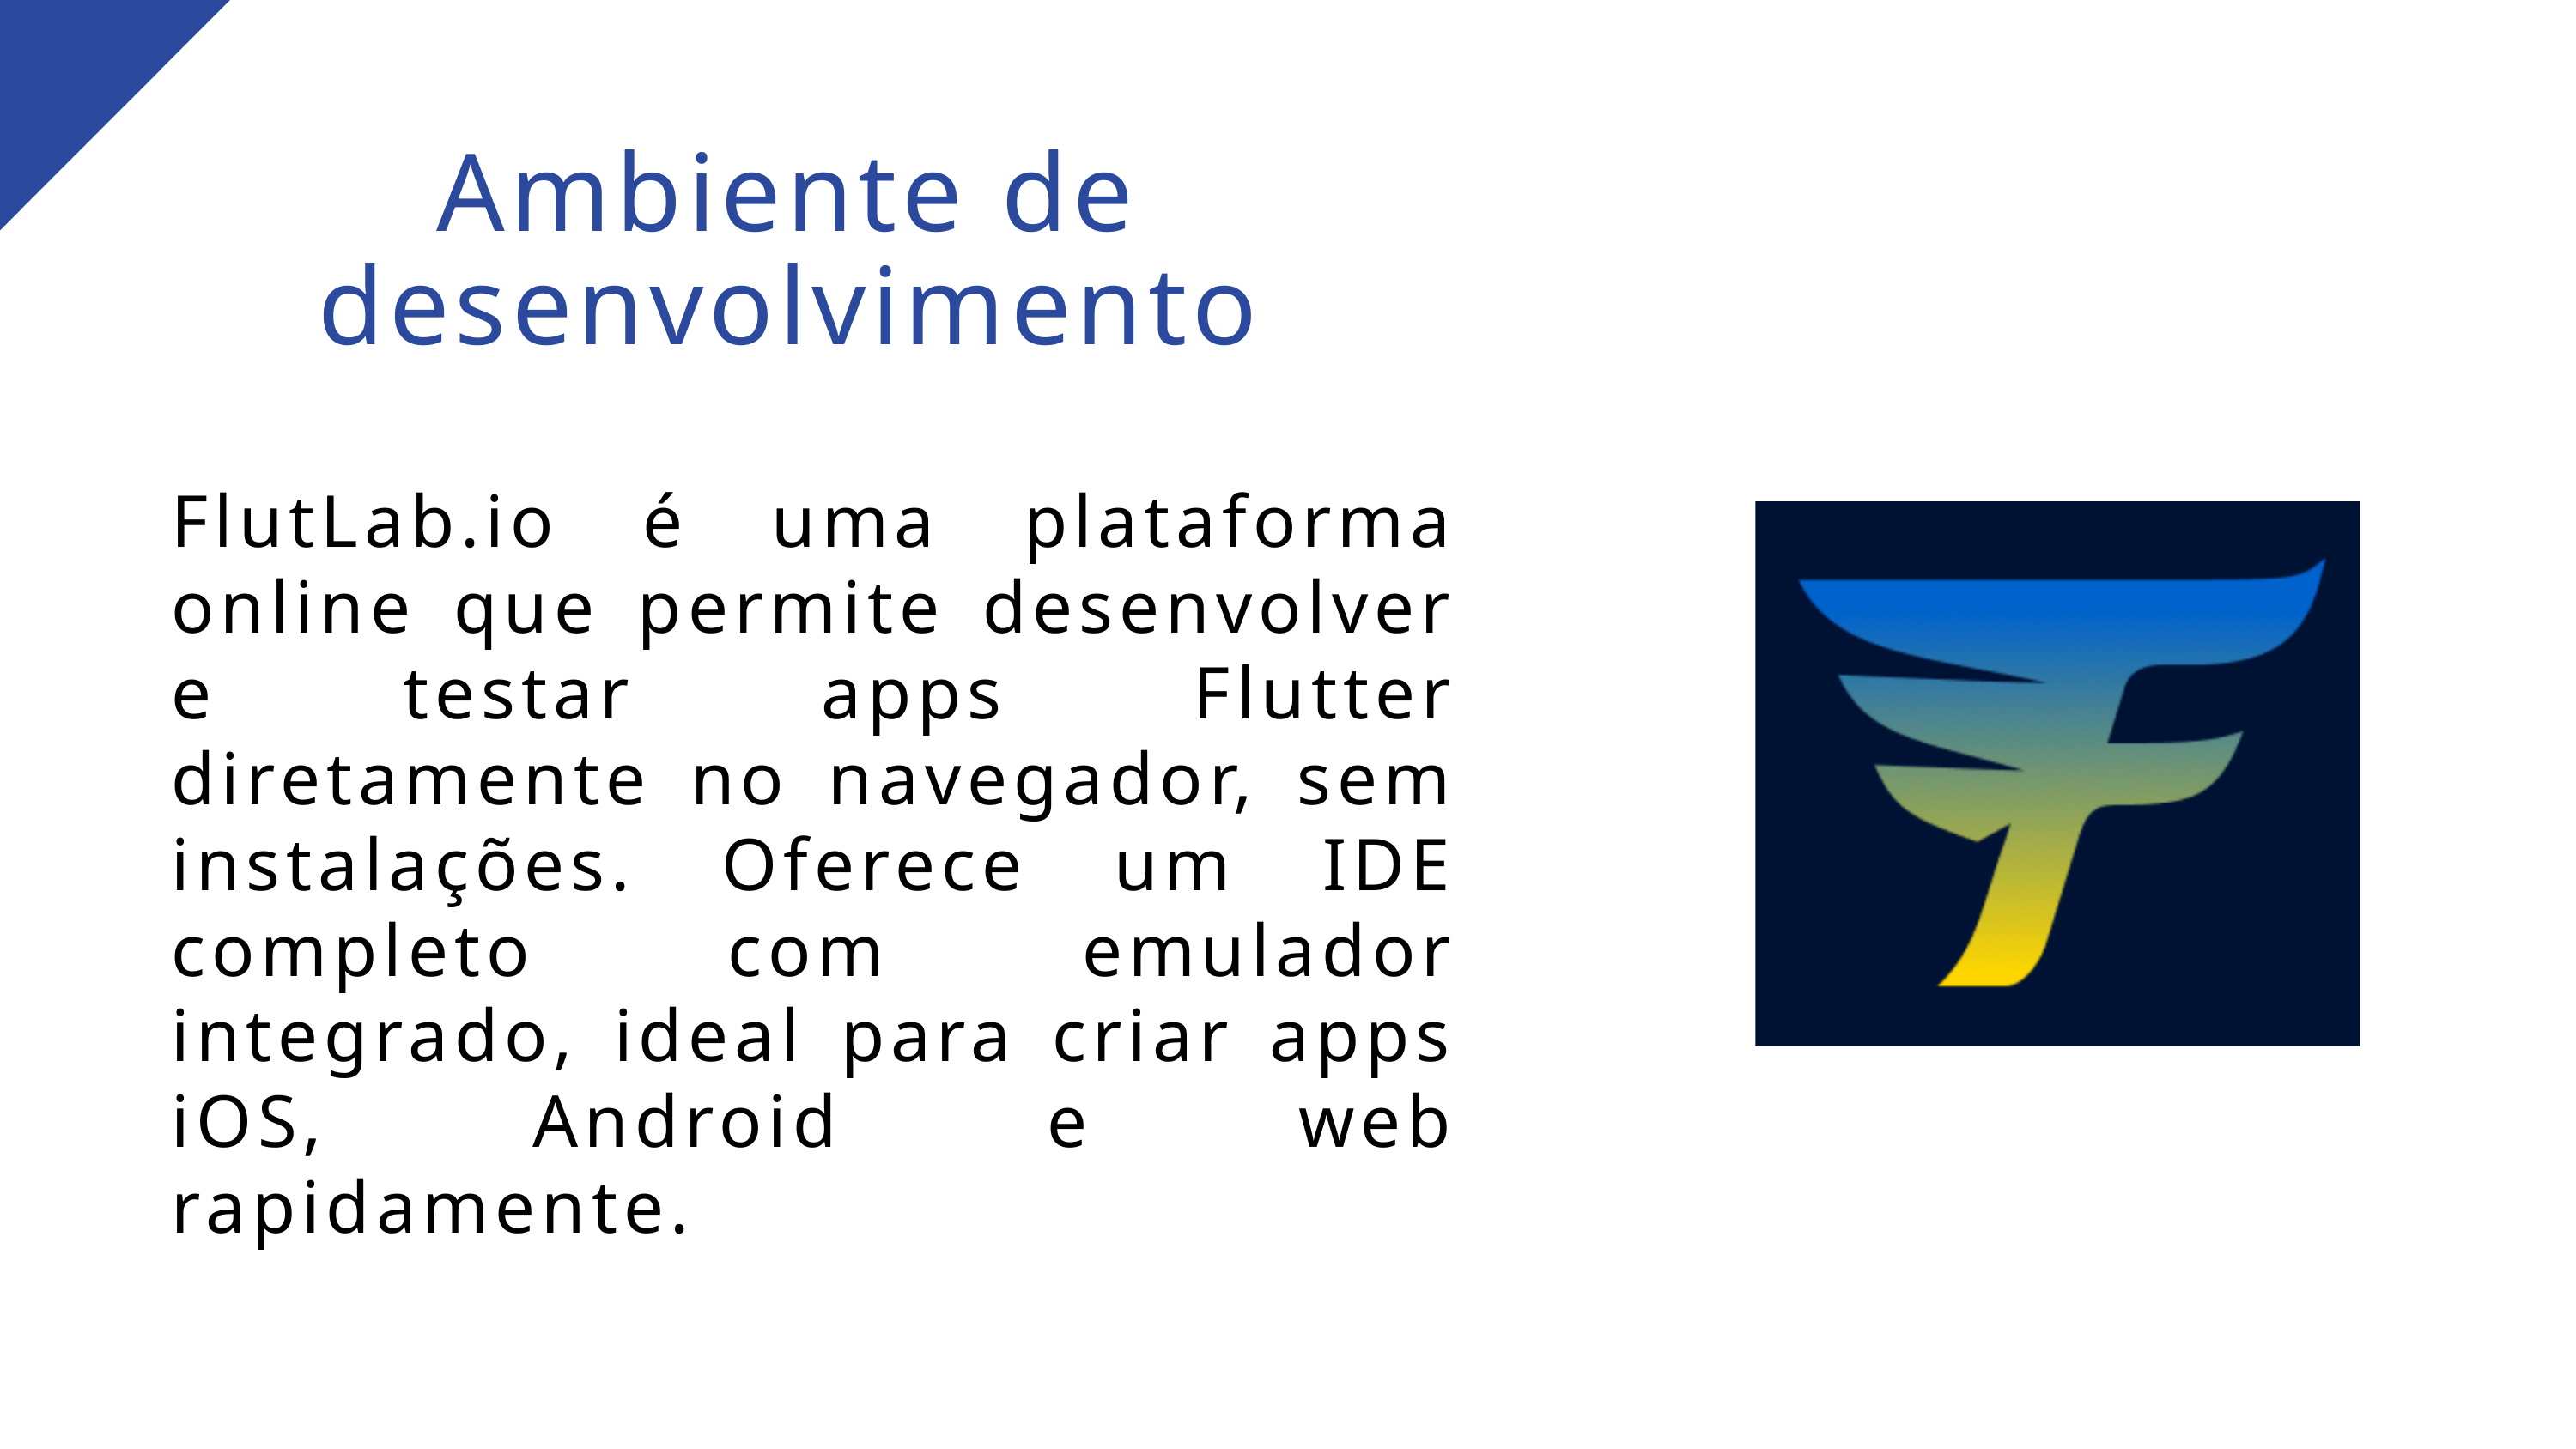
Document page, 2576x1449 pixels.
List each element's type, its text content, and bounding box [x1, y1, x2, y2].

picture [1754, 501, 2360, 1046]
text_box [0, 0, 231, 231]
text_box FlutLab.io é uma plataforma online que permite desenvolver e testar apps Flutter diretamente no navegador, sem instalações. Oferece um IDE completo com emulador integrado, ideal para criar apps iOS, Android e web rapidamente. [171, 475, 1459, 1248]
text_box Ambiente de desenvolvimento [144, 140, 1432, 367]
